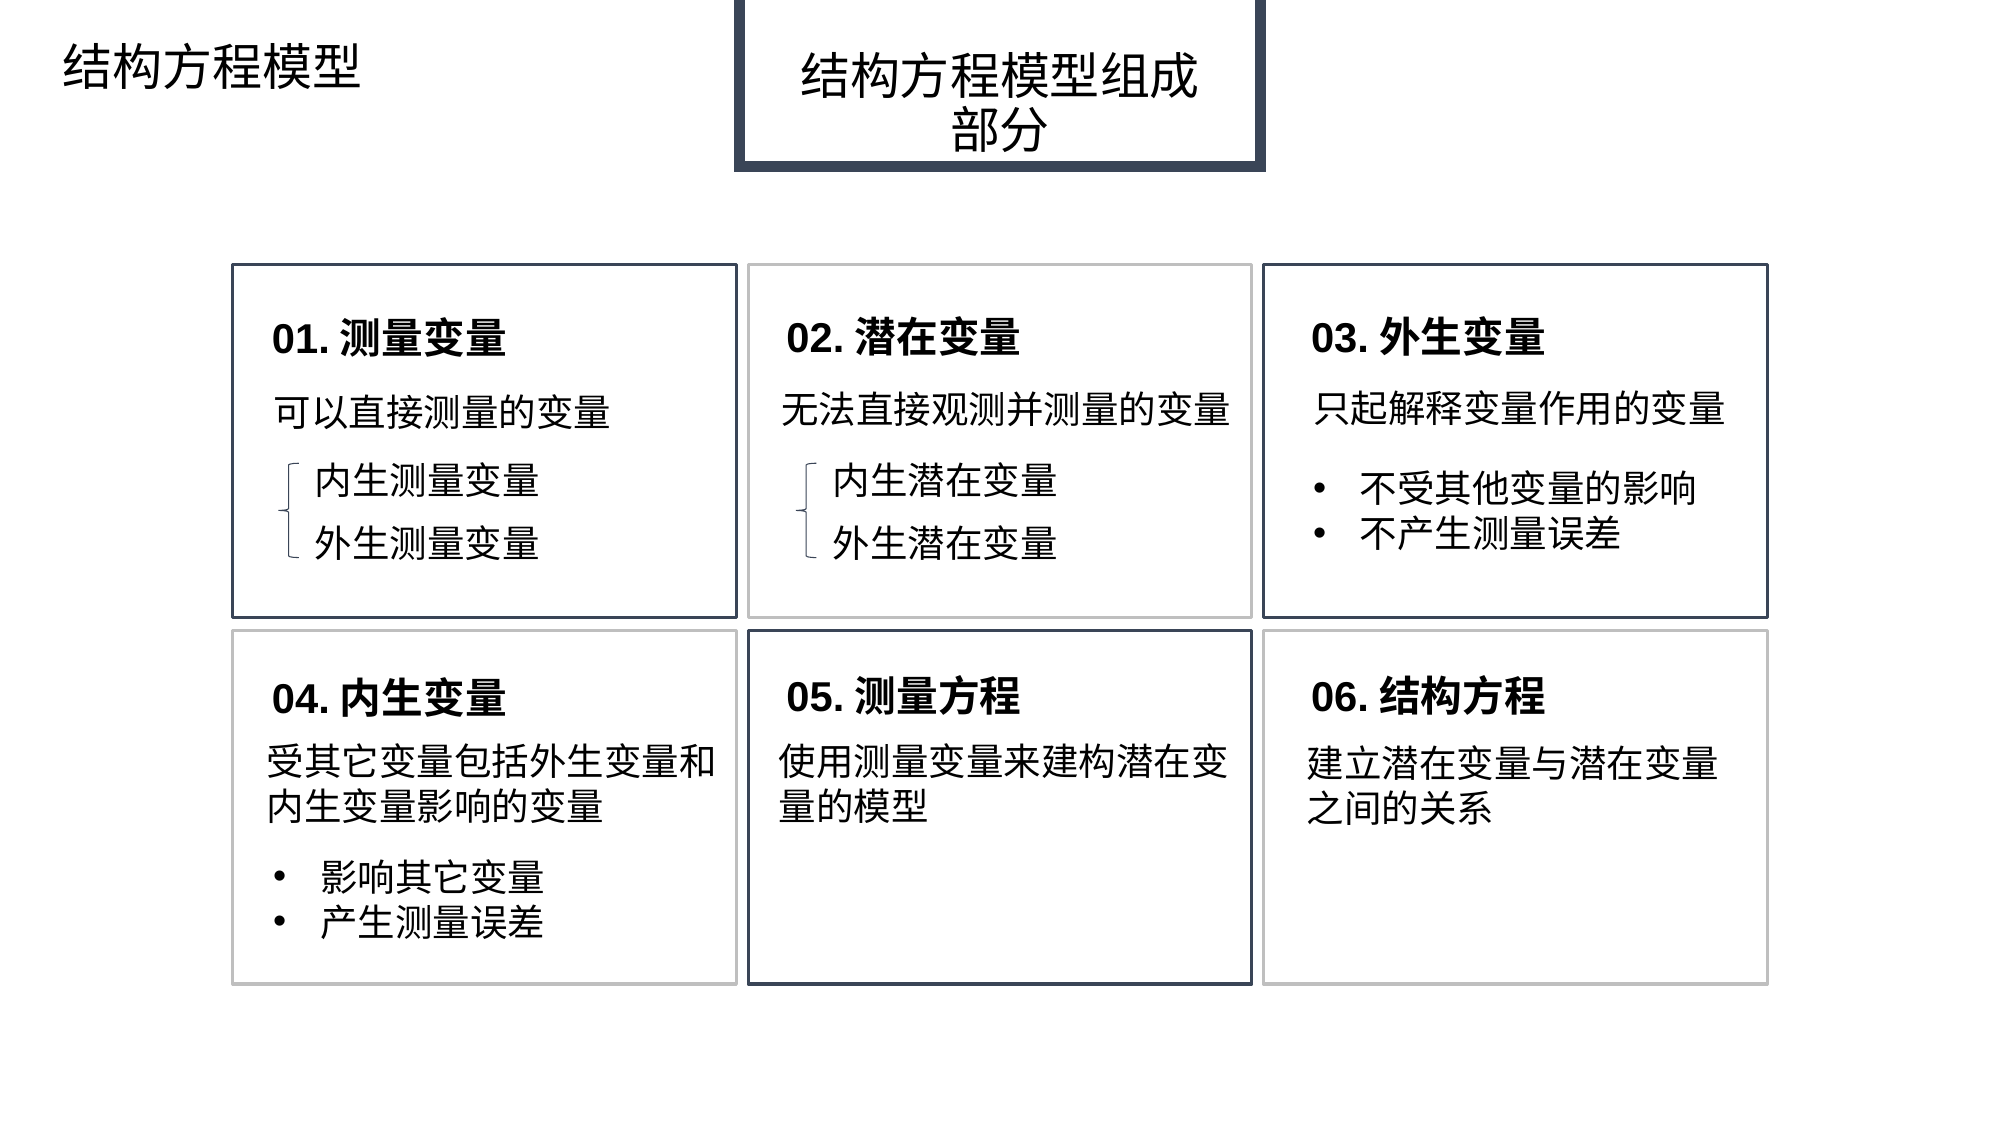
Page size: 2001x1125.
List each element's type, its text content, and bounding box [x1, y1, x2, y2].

text_box [278, 462, 299, 559]
text_box [232, 264, 737, 618]
text_box [739, 0, 1261, 168]
text_box [795, 462, 817, 559]
text_box 受其它变量包括外生变量和内生变量影响的变量 [252, 730, 732, 836]
text_box 内生潜在变量 [817, 449, 1073, 510]
text_box 使用测量变量来建构潜在变量的模型 [763, 730, 1249, 836]
text_box 结构方程模型 [22, 0, 404, 104]
text_box [748, 630, 1252, 984]
text_box 外生测量变量 [300, 512, 555, 572]
text_box 可以直接测量的变量 [258, 381, 626, 442]
text_box [1263, 264, 1768, 618]
text_box 06.结构方程 [1296, 659, 1637, 731]
text_box [232, 630, 737, 984]
text_box 04.内生变量 [256, 661, 597, 730]
text_box 01.测量变量 [256, 301, 597, 373]
text_box 02.潜在变量 [771, 299, 1112, 371]
text_box 外生潜在变量 [817, 512, 1073, 572]
text_box 05.测量方程 [771, 659, 1112, 730]
text_box 只起解释变量作用的变量 [1298, 378, 1741, 438]
text_box 内生测量变量 [300, 449, 555, 510]
text_box 无法直接观测并测量的变量 [766, 379, 1246, 439]
text_box 影响其它变量 产生测量误差 [258, 846, 560, 951]
text_box 03.外生变量 [1296, 299, 1637, 371]
text_box 不受其他变量的影响 不产生测量误差 [1298, 457, 1713, 563]
text_box 结构方程模型组成部分 [771, 62, 1229, 167]
text_box 建立潜在变量与潜在变量之间的关系 [1291, 732, 1739, 838]
text_box [748, 264, 1252, 618]
text_box [1263, 630, 1768, 984]
